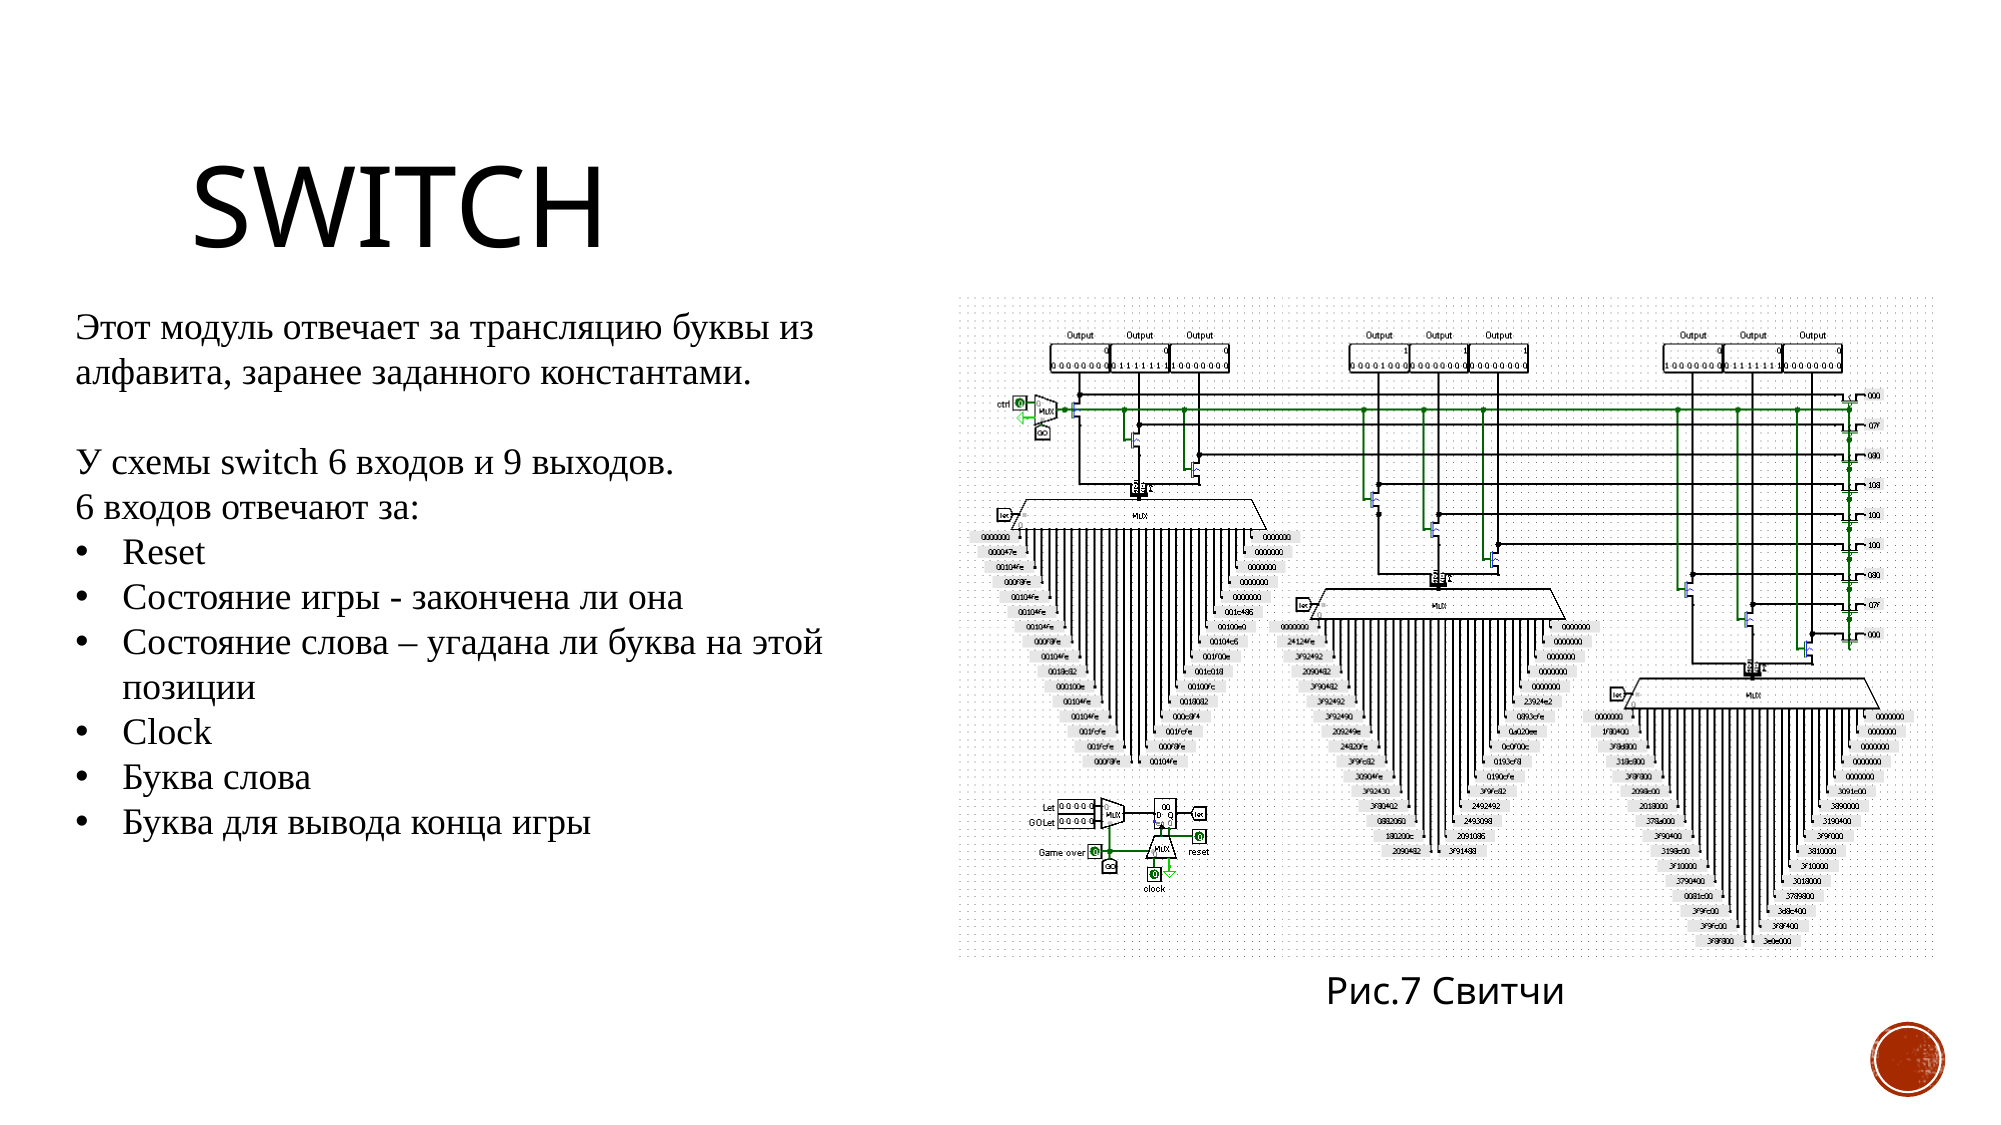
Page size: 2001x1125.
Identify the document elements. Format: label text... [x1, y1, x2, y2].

title Switch [175, 79, 1826, 295]
text_box Этот модуль отвечает за трансляцию буквы из алфавита, заранее заданного константами. У схемы switch 6 входов и 9 выходов. 6 входов отвечают за: Reset Состояние игры - закончена ли она Состояние слова – угадана ли буква на этой позиции Clock Буква слова Буква для вывода конца игры [60, 295, 954, 895]
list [957, 297, 1936, 959]
text_box Рис.7 Свитчи [1310, 961, 1581, 1020]
